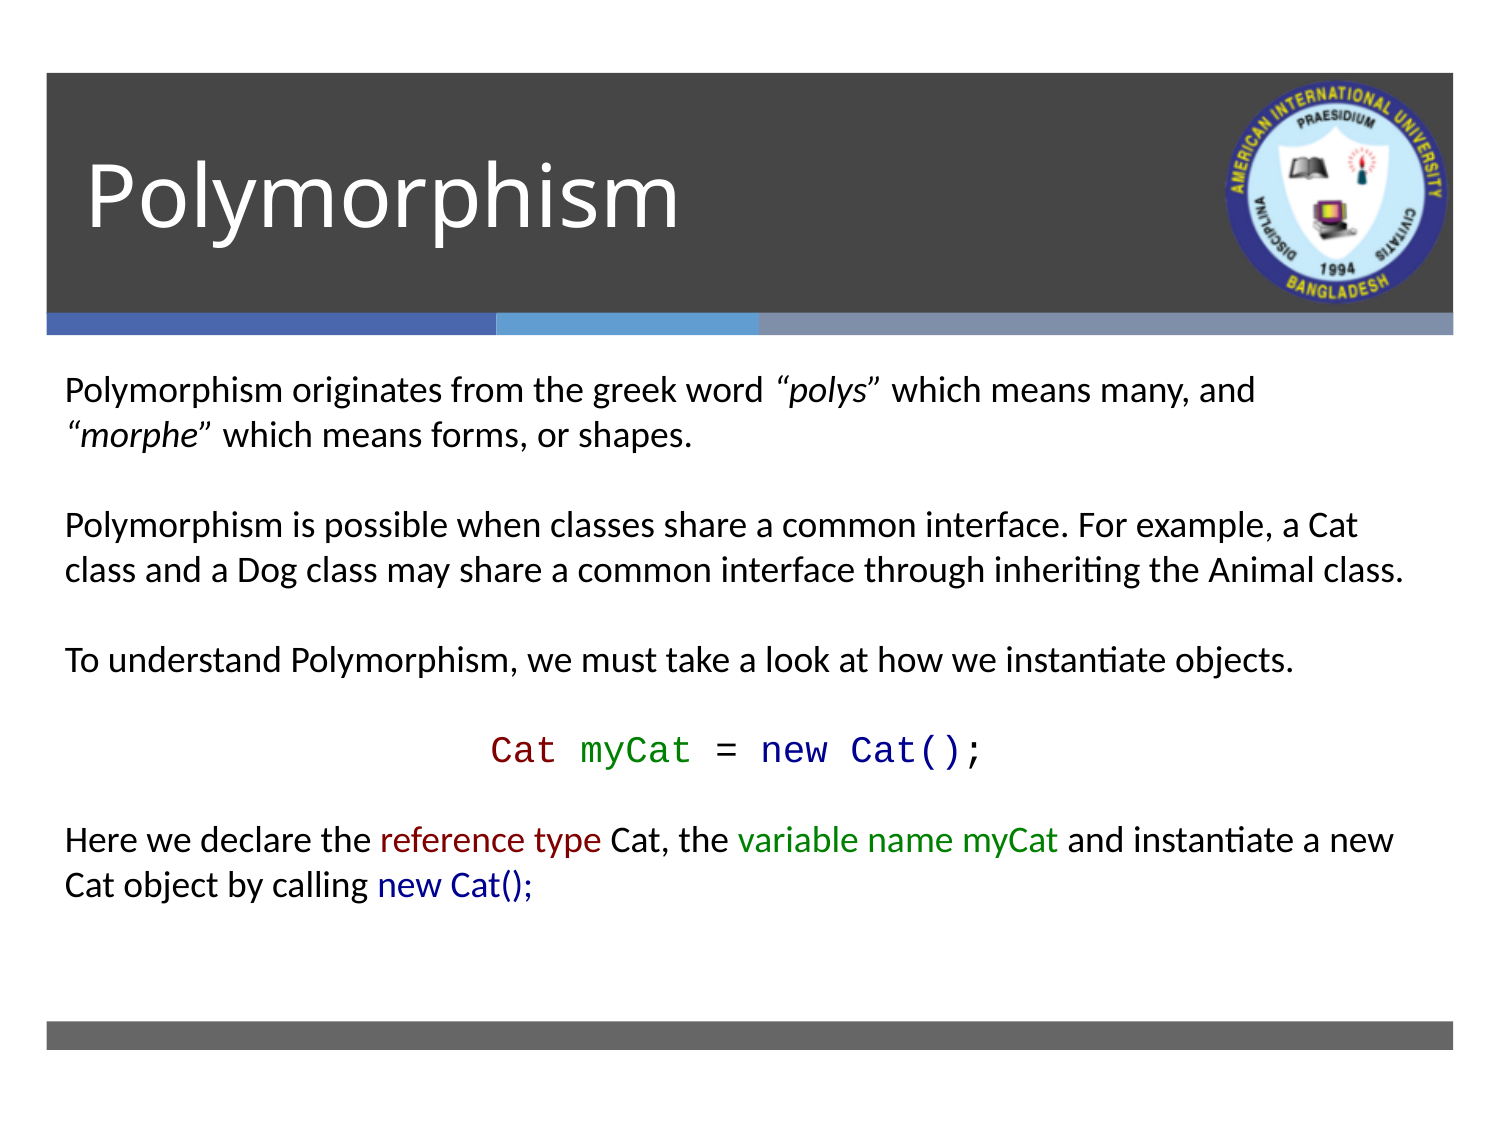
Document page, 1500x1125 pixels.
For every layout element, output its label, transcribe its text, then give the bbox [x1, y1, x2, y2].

title Polymorphism [69, 73, 1351, 253]
picture [1220, 75, 1454, 310]
text_box Polymorphism originates from the greek word “polys” which means many, and “morphe” which means forms, or shapes. Polymorphism is possible when classes share a common interface. For example, a Cat class and a Dog class may share a common interface through inheriting the Animal class. To understand Polymorphism, we must take a look at how we instantiate objects. Cat myCat = new Cat(); Here we declare the reference type Cat, the variable name myCat and instantiate a new Cat object by calling new Cat(); [49, 357, 1426, 958]
